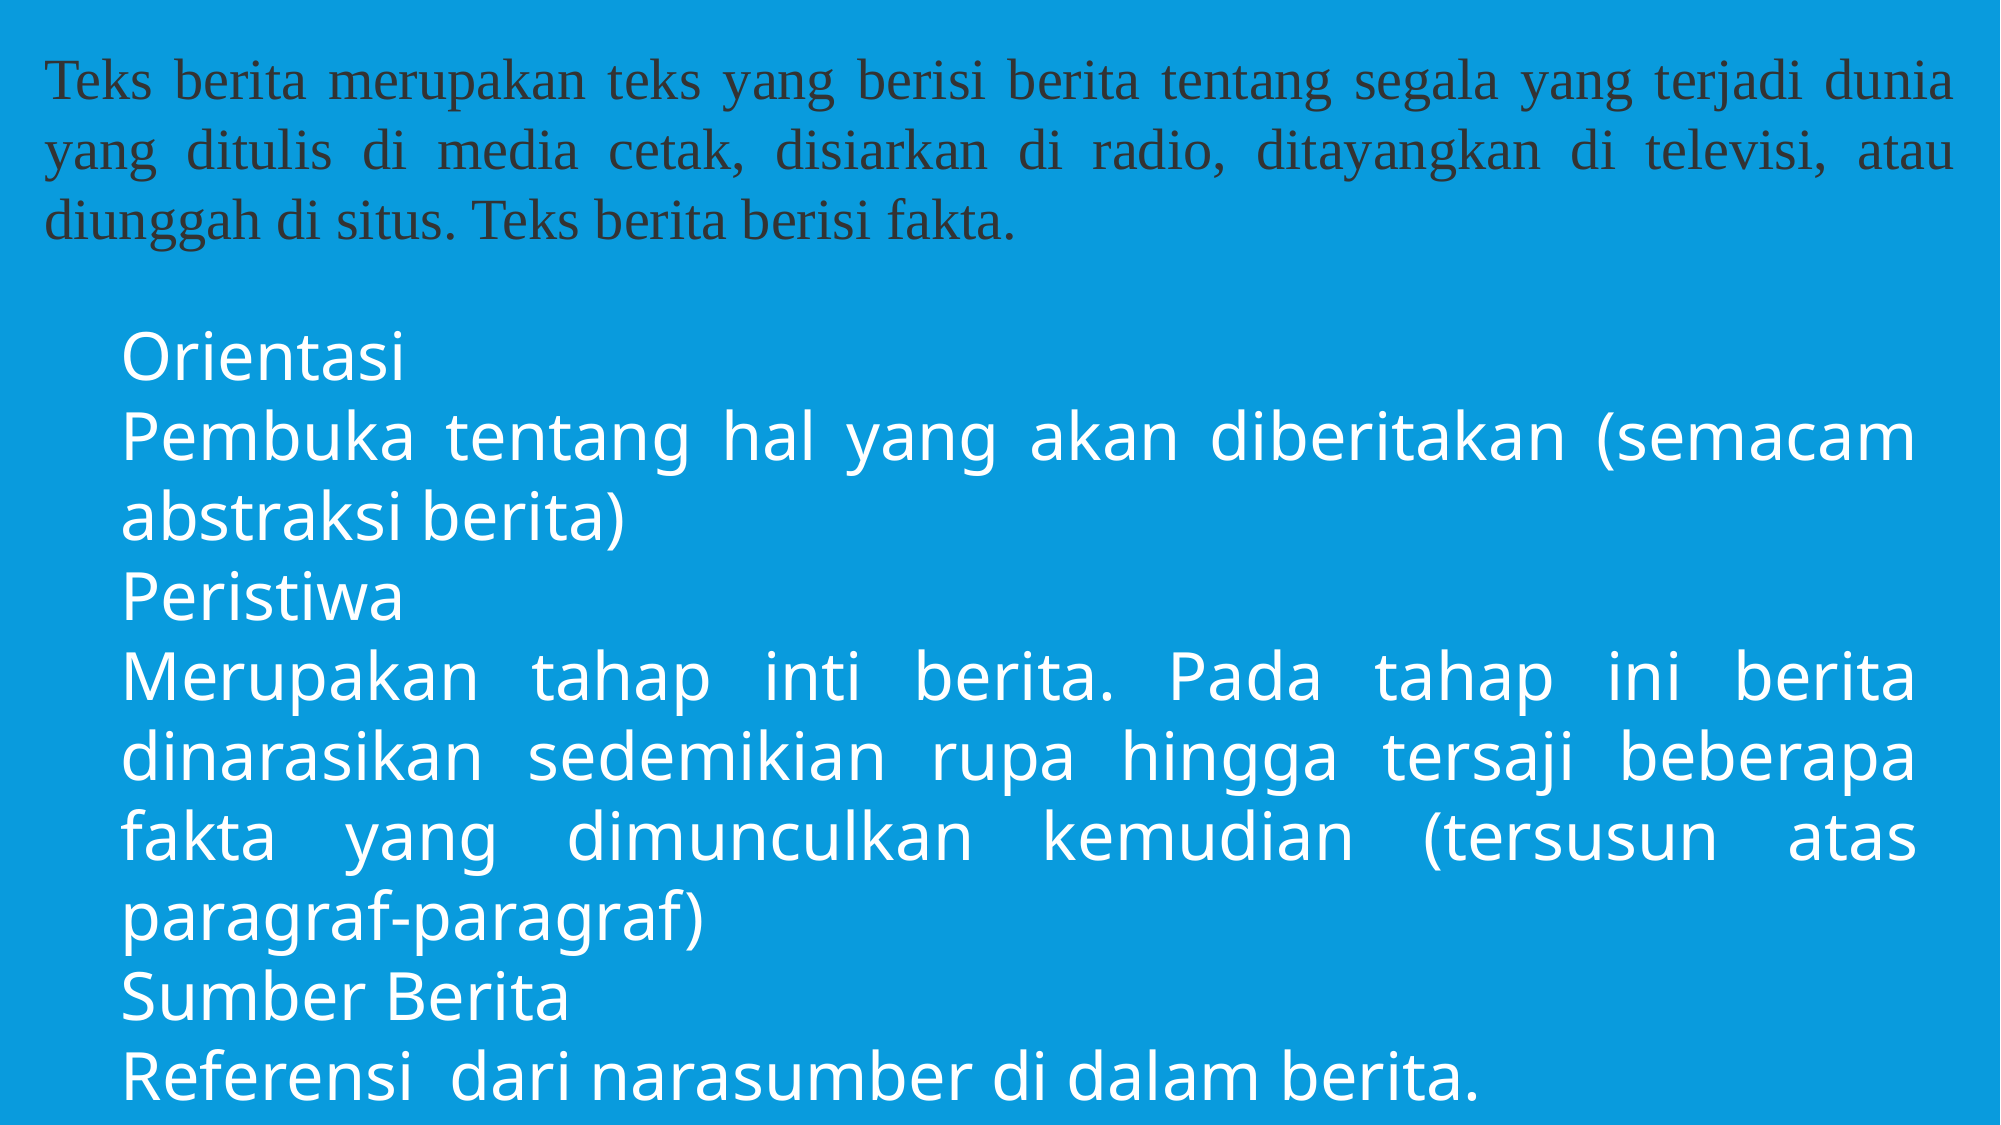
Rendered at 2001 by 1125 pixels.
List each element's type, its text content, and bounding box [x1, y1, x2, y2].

text_box Teks berita merupakan teks yang berisi berita tentang segala yang terjadi dunia yang ditulis di media cetak, disiarkan di radio, ditayangkan di televisi, atau diunggah di situs. Teks berita berisi fakta. [29, 33, 1971, 469]
text_box Orientasi Pembuka tentang hal yang akan diberitakan (semacam abstraksi berita) Peristiwa Merupakan tahap inti berita. Pada tahap ini berita dinarasikan sedemikian rupa hingga tersaji beberapa fakta yang dimunculkan kemudian (tersusun atas paragraf-paragraf) Sumber Berita Referensi dari narasumber di dalam berita. [105, 306, 1935, 1121]
